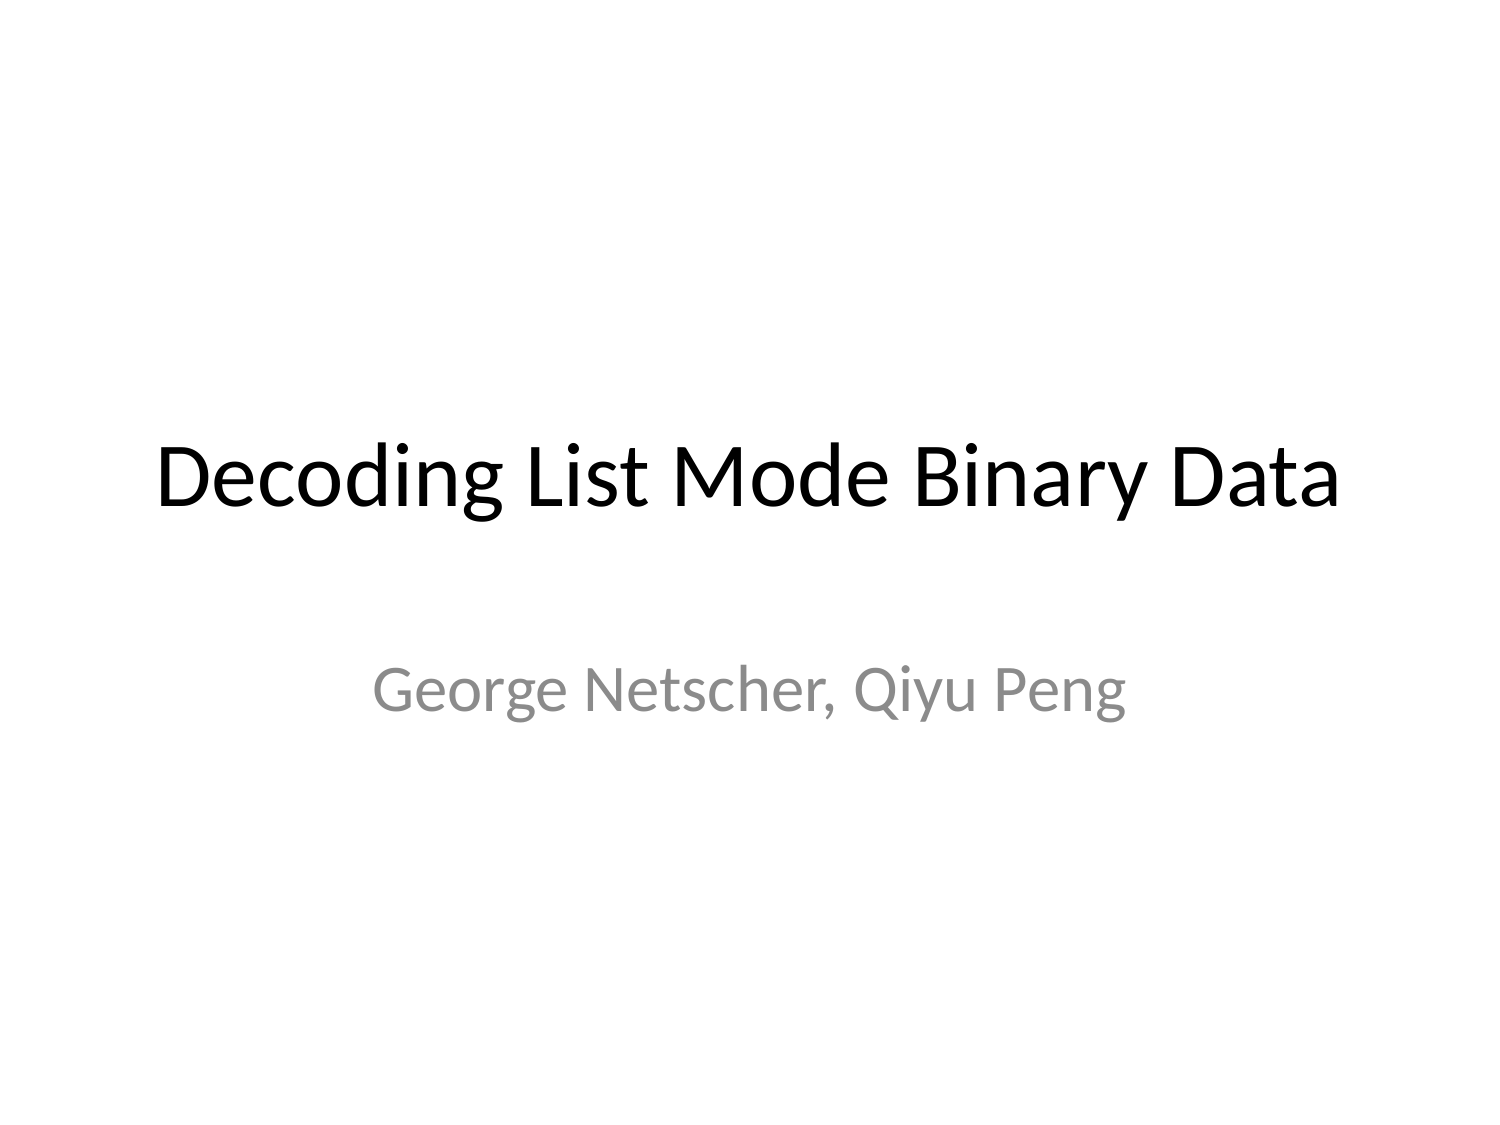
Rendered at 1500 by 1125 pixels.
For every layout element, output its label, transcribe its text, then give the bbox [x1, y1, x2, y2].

subtitle George Netscher, Qiyu Peng [225, 637, 1275, 925]
title Decoding List Mode Binary Data [112, 349, 1388, 591]
